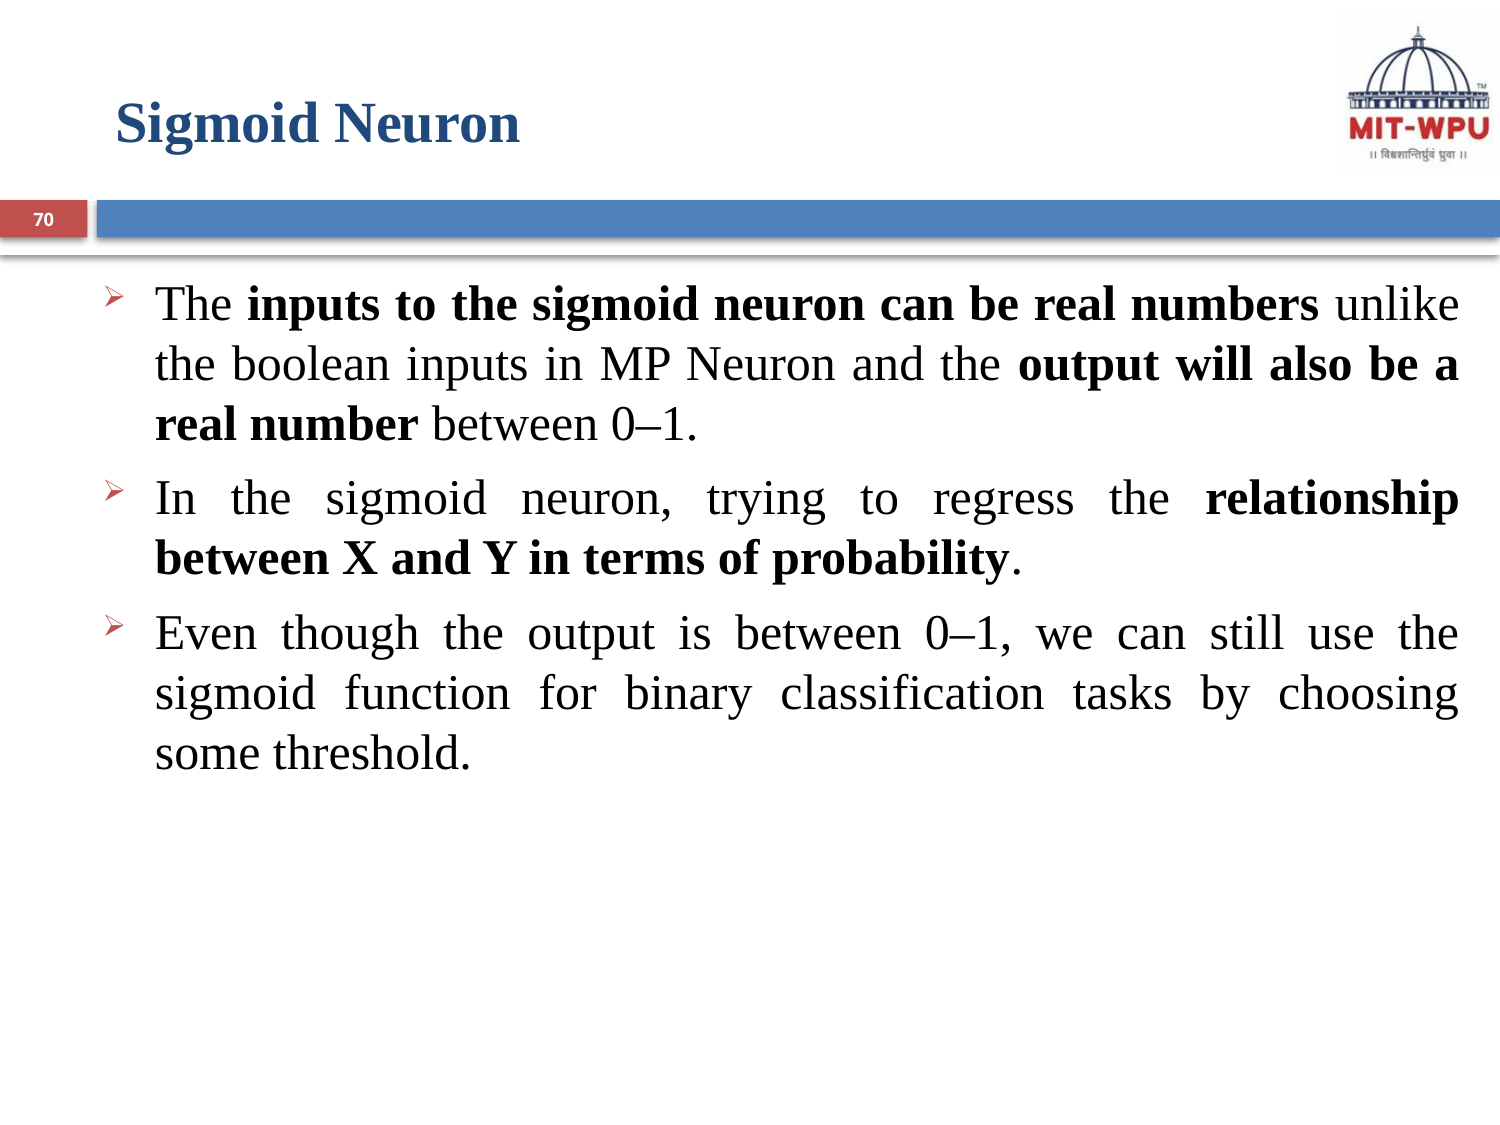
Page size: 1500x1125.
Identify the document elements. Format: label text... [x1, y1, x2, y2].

title Sigmoid Neuron [100, 37, 1438, 200]
list The inputs to the sigmoid neuron can be real numbers unlike the boolean inputs in MP Neuron and the output will also be a real number between 0–1. In the sigmoid neuron, trying to regress the relationship between X and Y in terms of probability. Even though the output is between 0–1, we can still use the sigmoid function for binary classification tasks by choosing some threshold. [87, 262, 1475, 1000]
picture [1337, 12, 1500, 175]
slide_number 70 [0, 200, 88, 241]
